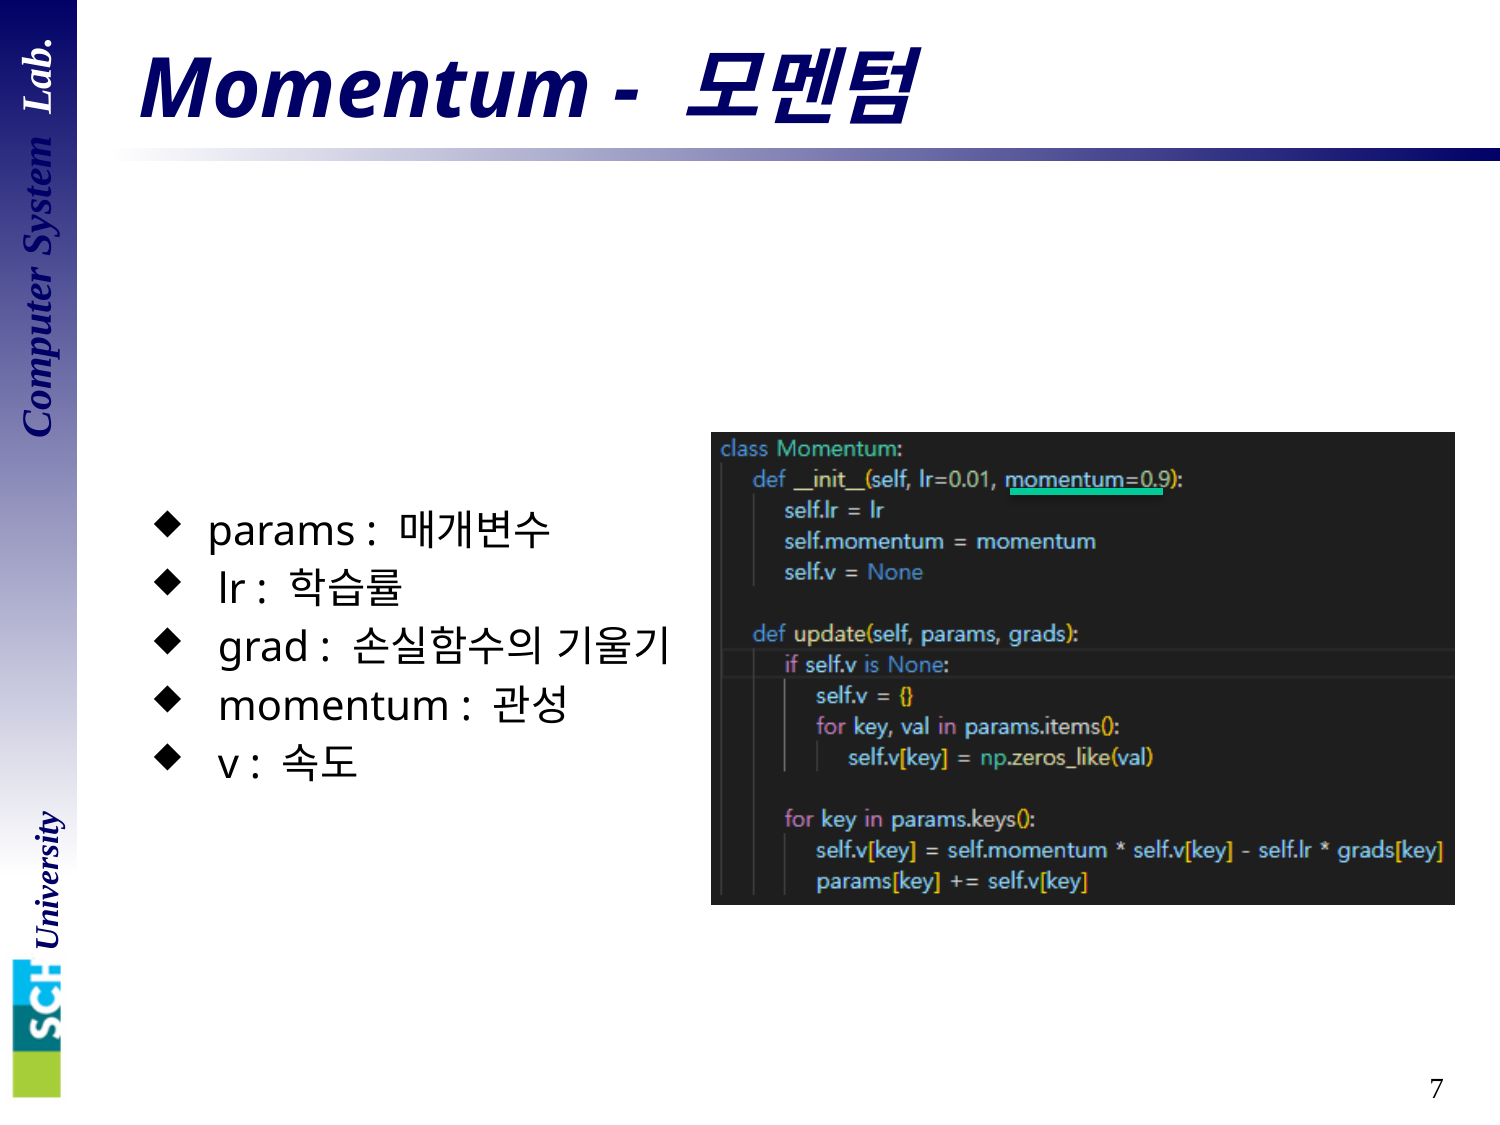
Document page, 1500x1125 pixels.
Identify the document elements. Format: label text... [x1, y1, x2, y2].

picture [5, 952, 69, 1104]
picture [710, 432, 1455, 906]
title Momentum - 모멘텀 [123, 25, 1460, 143]
